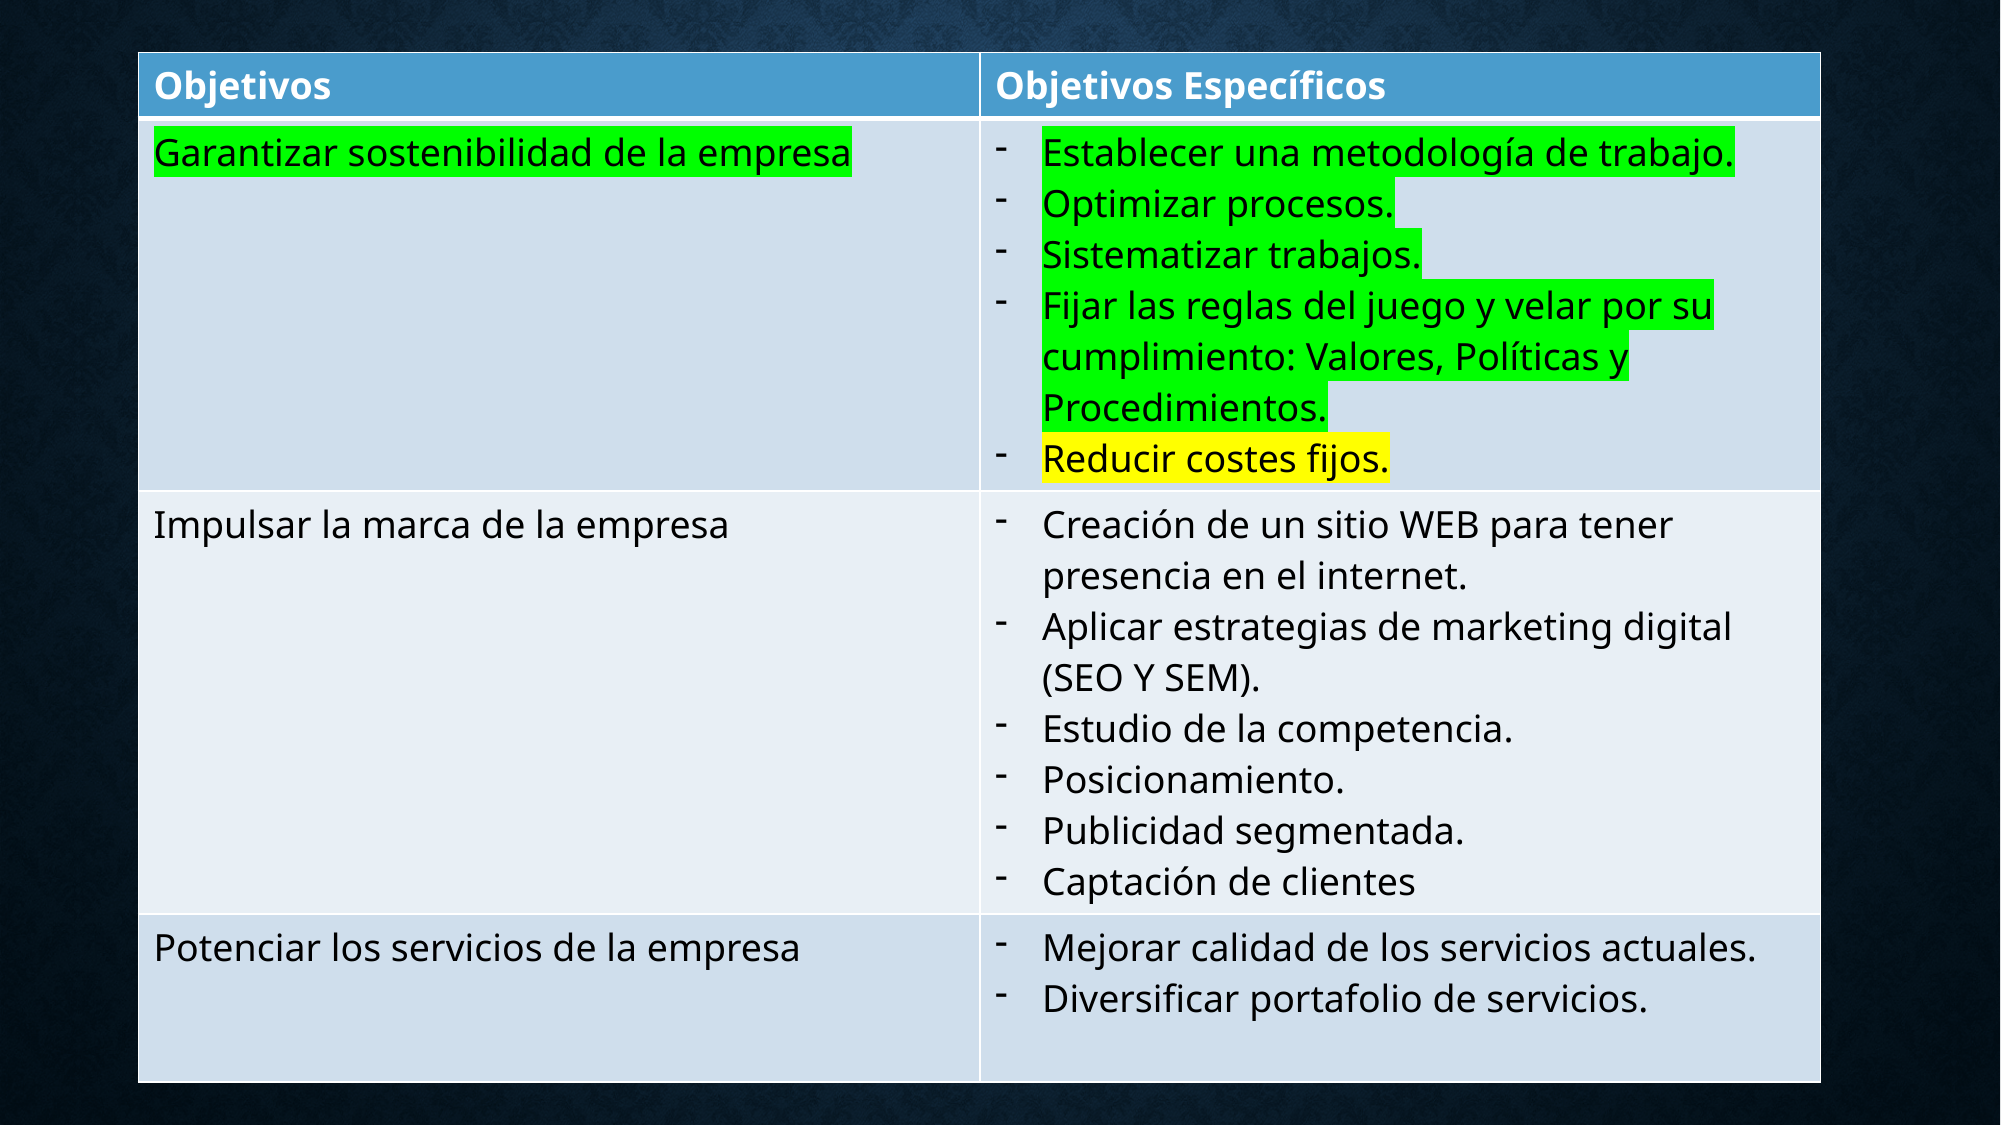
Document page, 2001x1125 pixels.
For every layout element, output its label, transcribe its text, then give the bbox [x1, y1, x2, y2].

table_cell Potenciar los servicios de la empresa [139, 915, 979, 1081]
table_cell Mejorar calidad de los servicios actuales. Diversificar portafolio de servicios. [981, 915, 1820, 1081]
table_cell Creación de un sitio WEB para tener presencia en el internet. Aplicar estrategias de marketing digital (SEO Y SEM). Estudio de la competencia. Posicionamiento. Publicidad segmentada. Captación de clientes [981, 492, 1820, 913]
table_cell Impulsar la marca de la empresa [139, 492, 979, 913]
table_cell Garantizar sostenibilidad de la empresa [139, 121, 979, 490]
table_header Objetivos Específicos [981, 53, 1820, 116]
table_header Objetivos [139, 53, 979, 116]
table_cell Establecer una metodología de trabajo. Optimizar procesos. Sistematizar trabajos. Fijar las reglas del juego y velar por su cumplimiento: Valores, Políticas y Procedimientos. Reducir costes fijos. [981, 121, 1820, 490]
